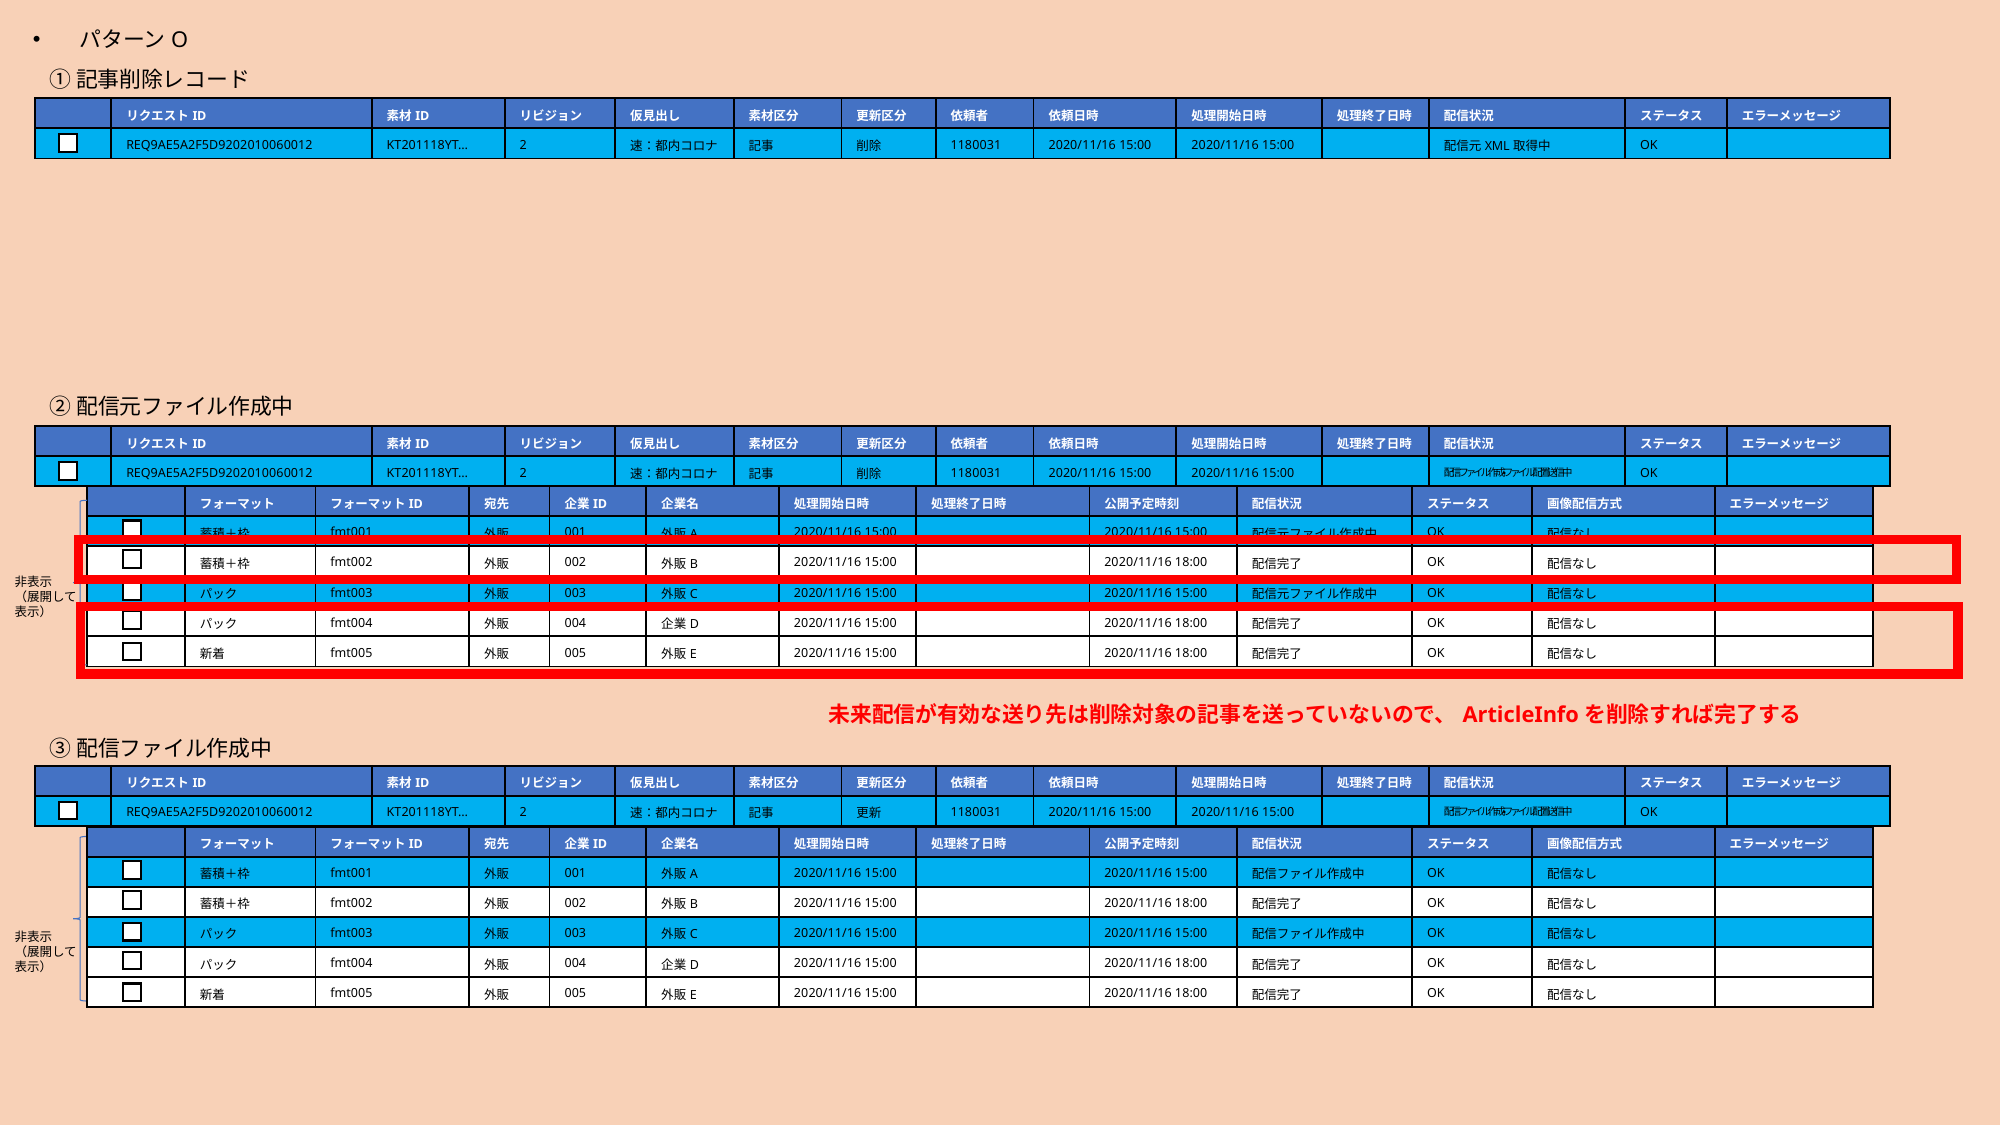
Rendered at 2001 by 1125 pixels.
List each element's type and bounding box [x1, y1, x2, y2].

table_cell [88, 978, 184, 1006]
table_cell [1716, 581, 1872, 605]
table_cell [780, 517, 915, 538]
table_cell [780, 978, 915, 1006]
table_cell [1533, 918, 1714, 946]
table_cell [780, 581, 915, 605]
table_header [186, 828, 315, 856]
table_cell [1716, 888, 1872, 916]
table_cell [1533, 517, 1714, 538]
table_cell [1090, 978, 1236, 1006]
table_cell [1238, 858, 1411, 886]
table_header [1728, 767, 1889, 795]
table_cell [1177, 457, 1321, 485]
text_box [0, 0, 2000, 1125]
table_cell [1430, 129, 1624, 158]
table_header [1034, 99, 1175, 127]
table_header [1716, 487, 1872, 515]
table_cell [36, 457, 110, 485]
table_cell [937, 129, 1033, 158]
table_cell [186, 517, 315, 538]
table_cell [780, 888, 915, 916]
table_cell [470, 918, 549, 946]
table_header [1177, 767, 1321, 795]
table_header [1430, 767, 1624, 795]
table_cell [917, 918, 1089, 946]
table_cell [1238, 978, 1411, 1006]
table_header [917, 828, 1089, 856]
table_header [647, 828, 778, 856]
table_cell [88, 517, 184, 538]
table_cell [550, 918, 645, 946]
table_cell [647, 918, 778, 946]
table_header [36, 99, 110, 127]
table_cell [316, 888, 468, 916]
table_cell [917, 517, 1089, 538]
table_cell [316, 918, 468, 946]
table_cell [88, 888, 122, 916]
table_cell [1430, 457, 1624, 485]
table_cell [780, 858, 915, 886]
table_cell [1533, 948, 1714, 976]
table_cell [1323, 457, 1428, 485]
table_header [112, 99, 371, 127]
table_cell [550, 858, 645, 886]
table_cell [842, 797, 935, 825]
table_cell [735, 129, 841, 158]
table_cell [550, 978, 645, 1006]
table_header [1533, 828, 1714, 856]
table_cell [36, 129, 110, 158]
table_cell [88, 948, 122, 976]
table_cell [647, 888, 778, 916]
table_header [735, 427, 841, 455]
table_cell [1533, 978, 1714, 1006]
table_header [506, 99, 614, 127]
table_cell [1413, 948, 1531, 976]
table_cell [373, 797, 504, 825]
table_cell [1716, 948, 1872, 976]
table_header [1728, 427, 1889, 455]
table_cell [112, 457, 371, 485]
table_cell [316, 581, 468, 605]
table_cell [506, 129, 614, 158]
table_header [780, 828, 915, 856]
table_cell [1716, 517, 1872, 538]
table_cell [616, 129, 733, 158]
table_cell [1090, 581, 1236, 605]
table_header [1626, 427, 1726, 455]
table_header [1413, 487, 1531, 515]
table_cell [1728, 129, 1889, 158]
table_cell [186, 858, 315, 886]
table_cell [616, 457, 733, 485]
table_cell [647, 858, 778, 886]
table_header [88, 487, 184, 515]
table_cell [1626, 129, 1726, 158]
table_cell [36, 797, 110, 825]
table_cell [550, 888, 645, 916]
table_cell [1090, 918, 1236, 946]
table_cell [550, 581, 645, 605]
table_cell [1177, 129, 1321, 158]
table_cell [141, 888, 184, 916]
table_header [1533, 487, 1714, 515]
table_header [36, 767, 110, 795]
table_cell [1090, 517, 1236, 538]
table_header [88, 828, 184, 856]
table_cell [186, 888, 315, 916]
table_header [506, 767, 614, 795]
table_header [112, 427, 371, 455]
table_cell [470, 517, 549, 538]
table_cell [1238, 918, 1411, 946]
table_cell [316, 517, 468, 538]
table_header [373, 767, 504, 795]
table_cell [1238, 517, 1411, 538]
table_header [316, 487, 468, 515]
table_cell [937, 457, 1033, 485]
table_cell [1716, 858, 1872, 886]
table_header [842, 767, 935, 795]
table_header [842, 427, 935, 455]
table_cell [316, 948, 468, 976]
table_cell [735, 457, 841, 485]
table_cell [1533, 888, 1714, 916]
table_header [316, 828, 468, 856]
table_cell [842, 457, 935, 485]
table_cell [647, 517, 778, 538]
table_cell [470, 581, 549, 605]
table_header [1323, 427, 1428, 455]
table_header [647, 487, 778, 515]
table_cell [186, 978, 315, 1006]
table_header [506, 427, 614, 455]
table_header [735, 767, 841, 795]
table_header [373, 427, 504, 455]
table_cell [1177, 797, 1321, 825]
table_header [1090, 828, 1236, 856]
table_cell [647, 978, 778, 1006]
table_cell [1090, 888, 1236, 916]
table_cell [1413, 858, 1531, 886]
table_header [1238, 828, 1411, 856]
table_cell [470, 978, 549, 1006]
table_cell [186, 581, 315, 605]
table_cell [1413, 978, 1531, 1006]
table_header [842, 99, 935, 127]
table_cell [112, 129, 371, 158]
table_header [1413, 828, 1531, 856]
table_header [1728, 99, 1889, 127]
table_header [937, 427, 1033, 455]
table_cell [1323, 129, 1428, 158]
table_cell [1716, 978, 1872, 1006]
table_header [1716, 828, 1872, 856]
table_cell [1626, 457, 1726, 485]
table_cell [917, 948, 1089, 976]
table_cell [316, 978, 468, 1006]
table_header [112, 767, 371, 795]
table_header [937, 767, 1033, 795]
table_header [1430, 427, 1624, 455]
table_cell [1090, 948, 1236, 976]
table_header [616, 427, 733, 455]
table_cell [1533, 581, 1714, 605]
table_cell [316, 858, 468, 886]
table_cell [1413, 888, 1531, 916]
table_cell [141, 581, 184, 605]
table_cell [112, 797, 371, 825]
table_cell [647, 948, 778, 976]
table_cell [470, 888, 549, 916]
table_header [1323, 99, 1428, 127]
table_header [735, 99, 841, 127]
table_cell [1034, 797, 1175, 825]
table_cell [1413, 517, 1531, 538]
table_header [1626, 767, 1726, 795]
table_cell [92, 581, 122, 605]
table_cell [1626, 797, 1726, 825]
table_header [1323, 767, 1428, 795]
table_cell [186, 948, 315, 976]
table_header [470, 828, 549, 856]
table_header [550, 828, 645, 856]
table_cell [550, 948, 645, 976]
table_header [1034, 427, 1175, 455]
table_header [1090, 487, 1236, 515]
table_cell [1413, 918, 1531, 946]
table_cell [616, 797, 733, 825]
table_cell [88, 918, 122, 946]
table_cell [1728, 797, 1889, 825]
table_cell [1430, 797, 1624, 825]
table_header [1177, 99, 1321, 127]
table_header [550, 487, 645, 515]
table_cell [1716, 918, 1872, 946]
table_cell [506, 457, 614, 485]
table_cell [937, 797, 1033, 825]
table_cell [1090, 858, 1236, 886]
table_header [780, 487, 915, 515]
table_cell [917, 978, 1089, 1006]
table_header [937, 99, 1033, 127]
table_cell [141, 918, 184, 946]
table_cell [735, 797, 841, 825]
table_cell [780, 948, 915, 976]
table_cell [917, 581, 1089, 605]
table_cell [373, 457, 504, 485]
table_cell [1533, 858, 1714, 886]
table_cell [1238, 948, 1411, 976]
table_cell [1238, 581, 1411, 605]
table_cell [1238, 888, 1411, 916]
table_header [1034, 767, 1175, 795]
table_cell [1034, 129, 1175, 158]
table_header [616, 767, 733, 795]
table_cell [780, 918, 915, 946]
table_header [1238, 487, 1411, 515]
table_header [1177, 427, 1321, 455]
table_header [1626, 99, 1726, 127]
table_cell [917, 858, 1089, 886]
table_cell [917, 888, 1089, 916]
table_cell [470, 948, 549, 976]
table_header [373, 99, 504, 127]
table_cell [373, 129, 504, 158]
table_cell [186, 918, 315, 946]
table_cell [842, 129, 935, 158]
table_cell [141, 948, 184, 976]
table_header [36, 427, 110, 455]
table_header [186, 487, 315, 515]
table_header [470, 487, 549, 515]
table_cell [1413, 581, 1531, 605]
table_header [616, 99, 733, 127]
table_cell [647, 581, 778, 605]
table_cell [1728, 457, 1889, 485]
table_header [1430, 99, 1624, 127]
table_cell [470, 858, 549, 886]
table_header [917, 487, 1089, 515]
table_cell [550, 517, 645, 538]
table_cell [1034, 457, 1175, 485]
table_cell [1323, 797, 1428, 825]
table_cell [506, 797, 614, 825]
table_cell [88, 858, 184, 886]
